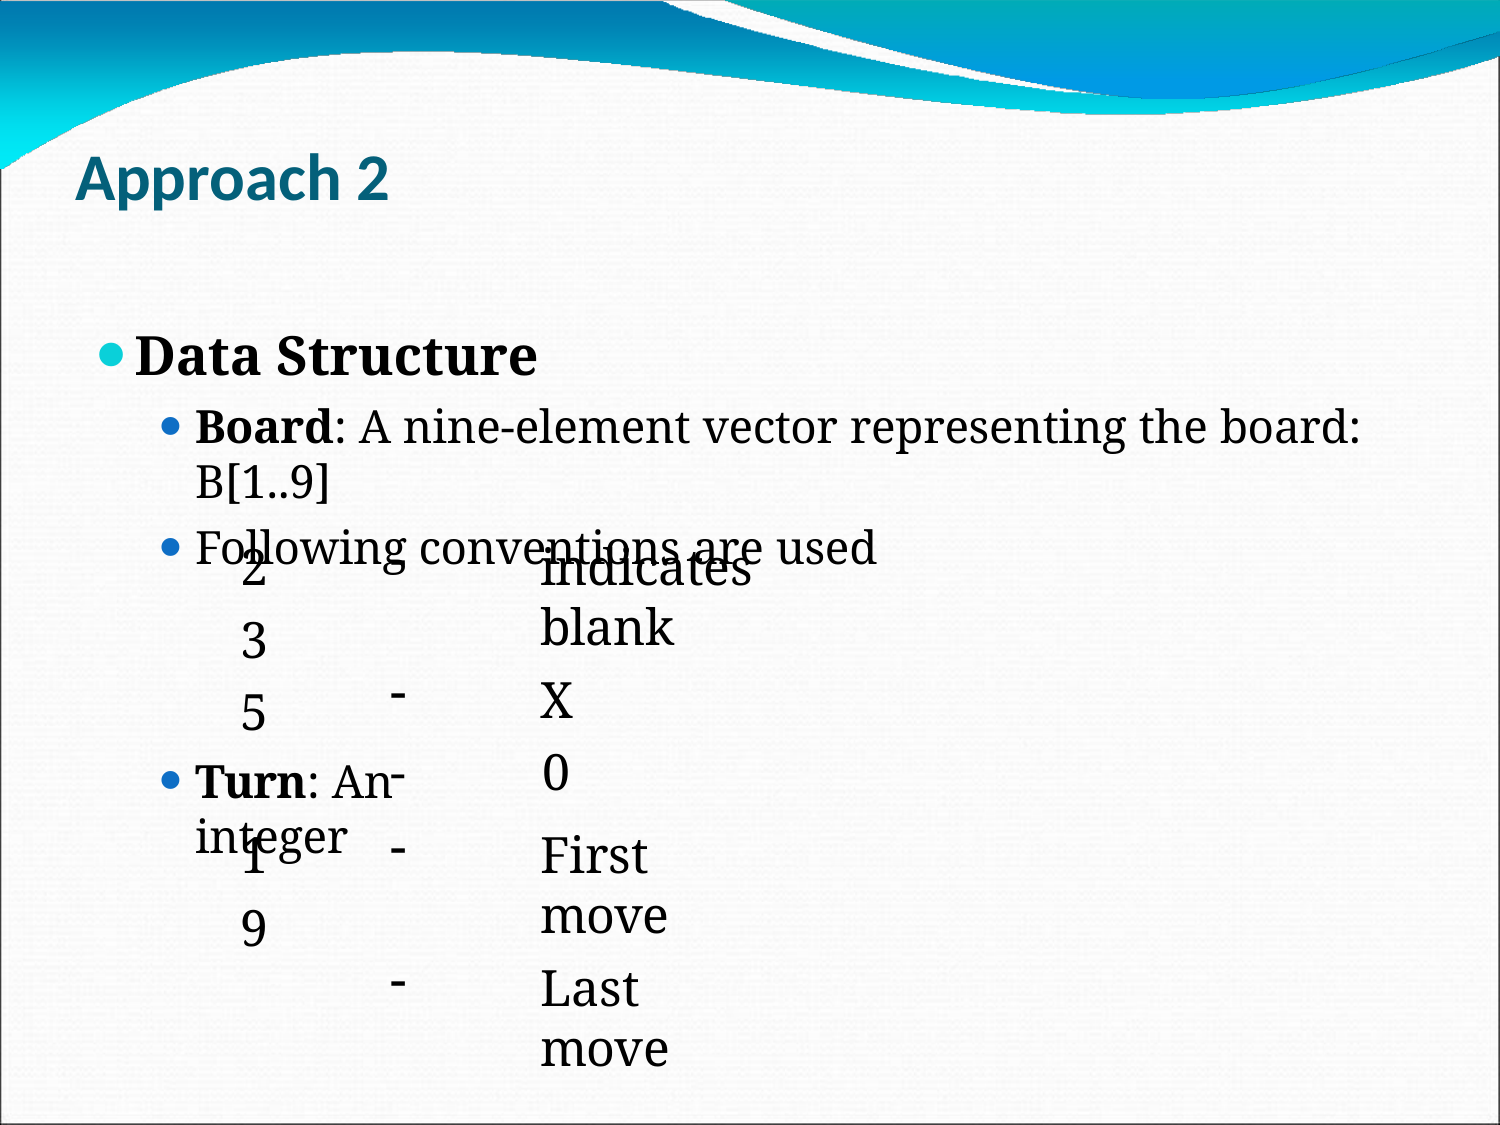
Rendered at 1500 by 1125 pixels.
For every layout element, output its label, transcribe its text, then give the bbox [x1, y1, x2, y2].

text_box First move Last move [387, 808, 768, 1077]
text_box 1 9 [237, 808, 270, 957]
text_box 2 3 5 [237, 520, 267, 741]
picture [0, 0, 1500, 1125]
text_box Data Structure Board: A nine-element vector representing the board: B[1..9] Following conventions are used [87, 305, 1390, 575]
text_box Turn: An integer [152, 750, 529, 863]
text_box indicates blank X - 0 [387, 520, 869, 801]
title Approach 2 [72, 131, 393, 322]
